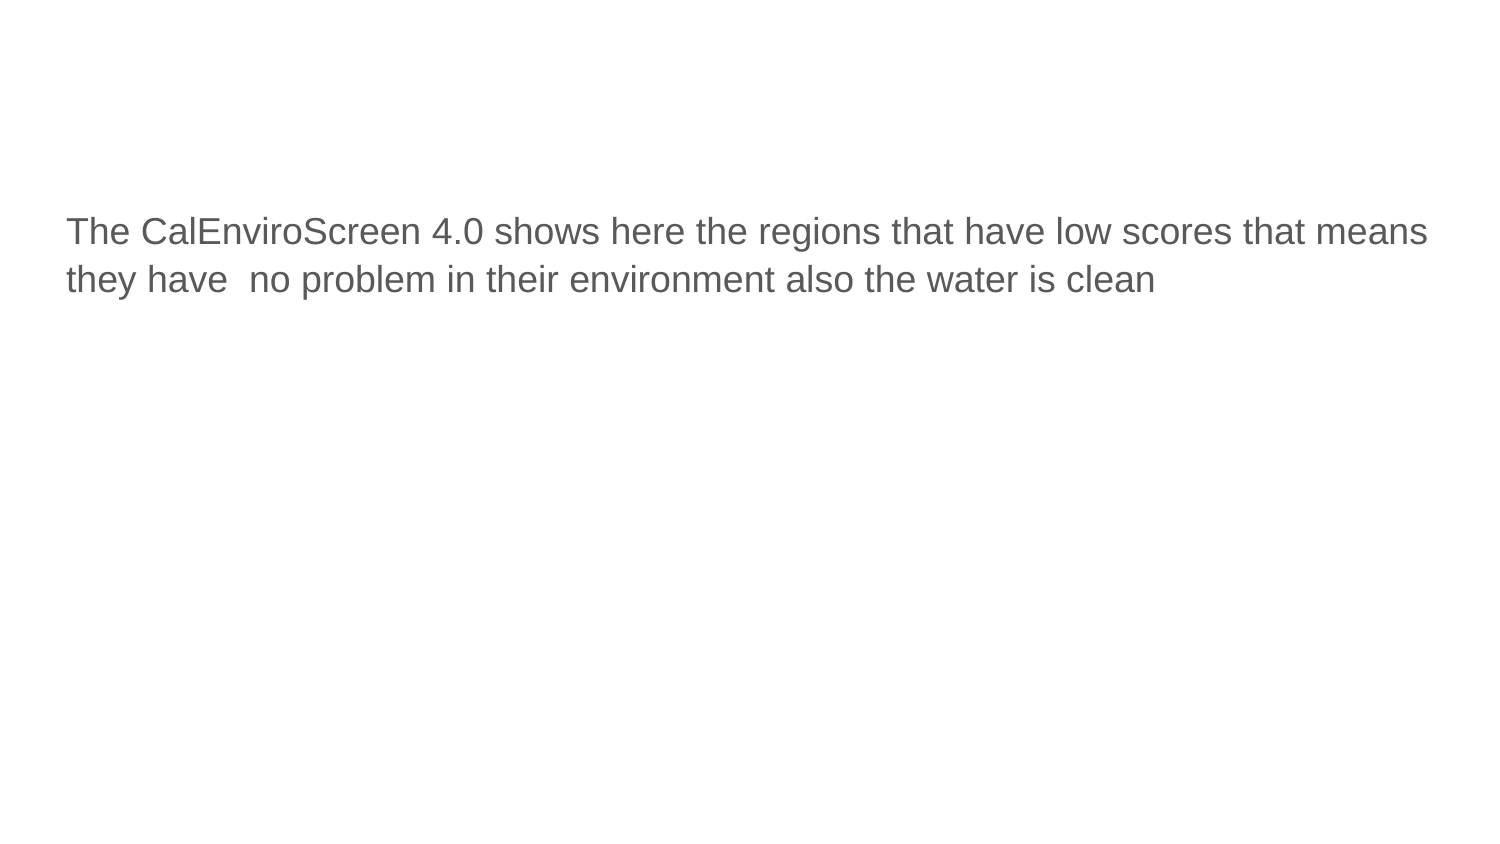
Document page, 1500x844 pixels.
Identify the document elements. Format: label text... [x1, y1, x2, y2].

list The CalEnviroScreen 4.0 shows here the regions that have low scores that means they have no problem in their environment also the water is clean [51, 189, 1449, 750]
